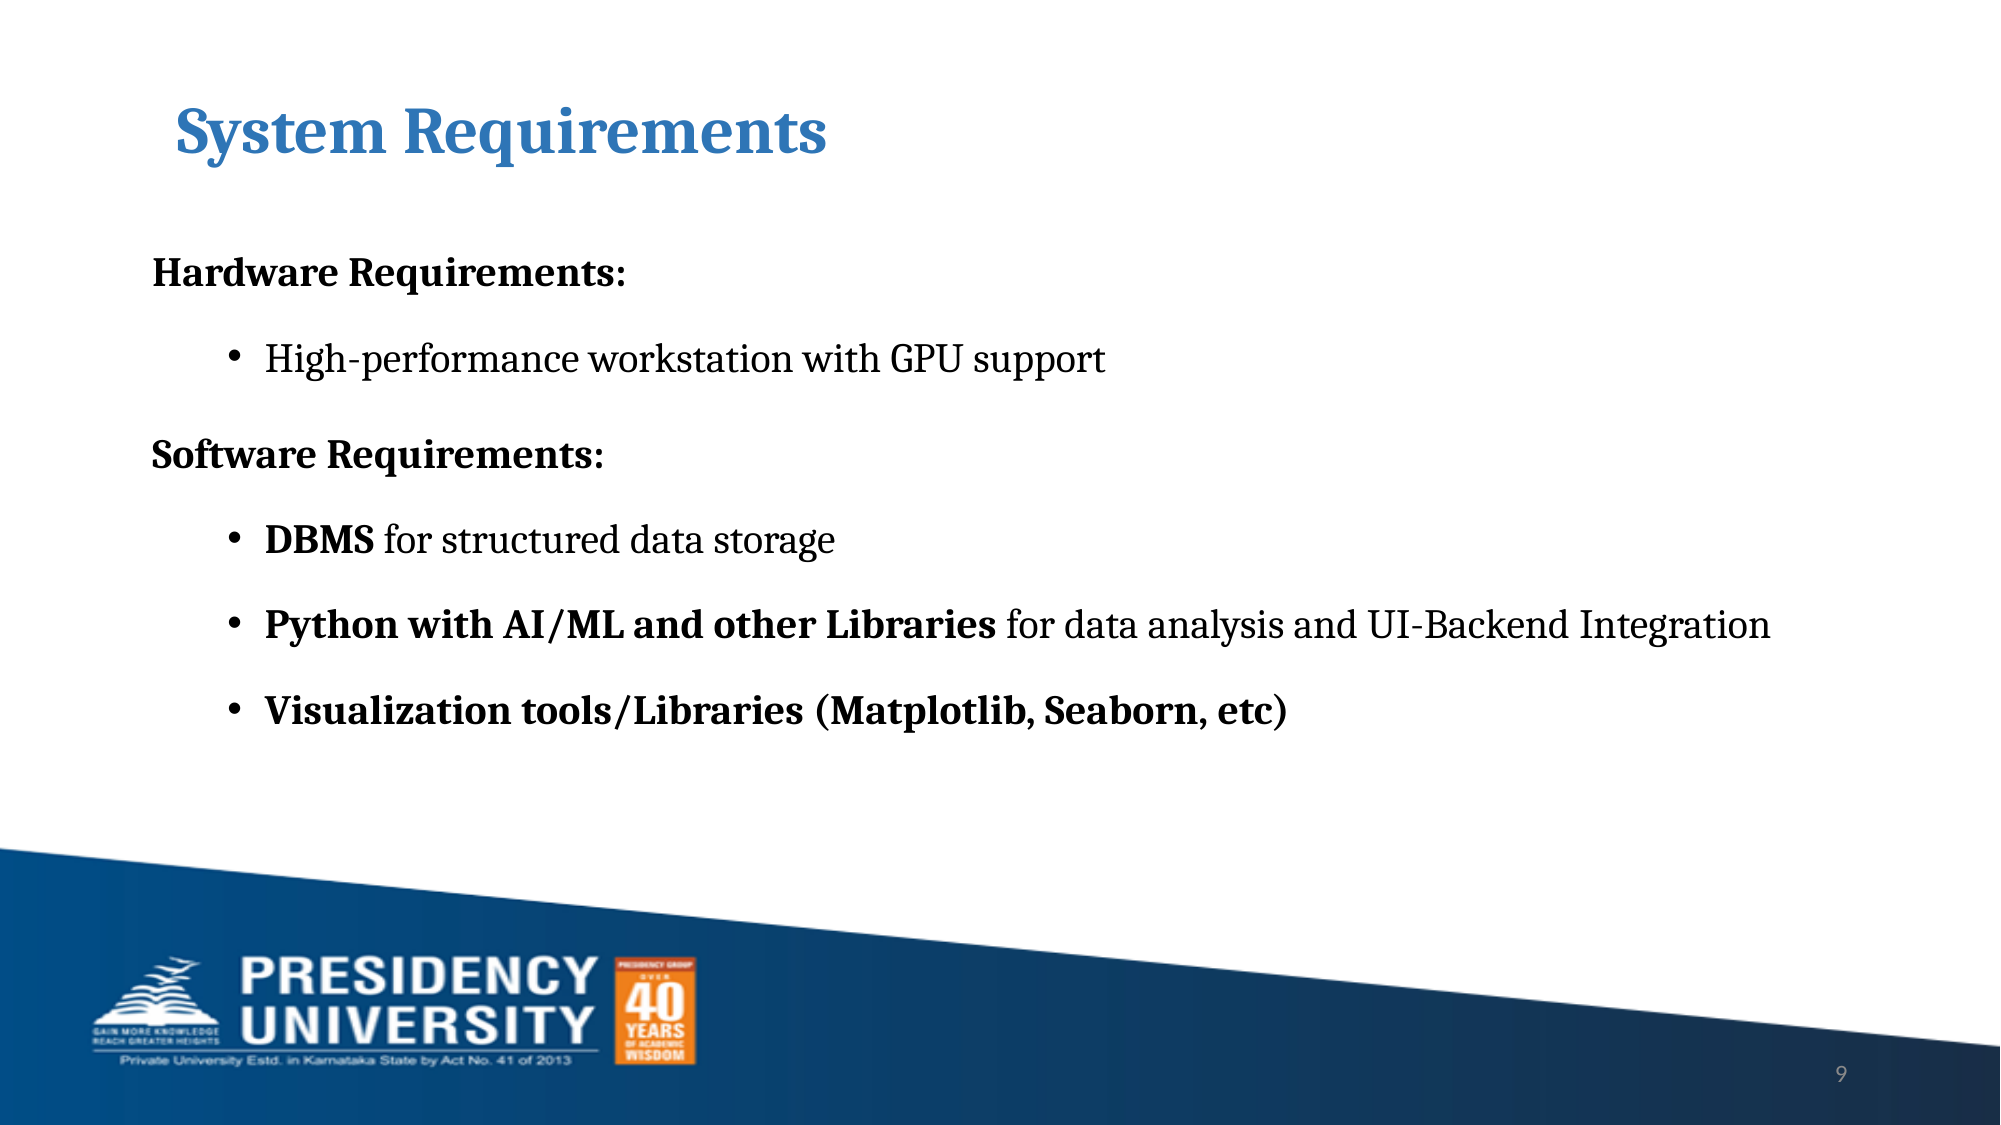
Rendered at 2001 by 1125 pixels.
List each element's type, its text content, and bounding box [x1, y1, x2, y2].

slide_number 9 [1412, 1042, 1863, 1103]
picture [0, 845, 2000, 1125]
title System Requirements [137, 59, 1863, 195]
list Hardware Requirements: High-performance workstation with GPU support Software Requirements: DBMS for structured data storage Python with AI/ML and other Libraries for data analysis and UI-Backend Integration Visualization tools/Libraries (Matplotlib, Seaborn, etc) [137, 212, 1863, 879]
